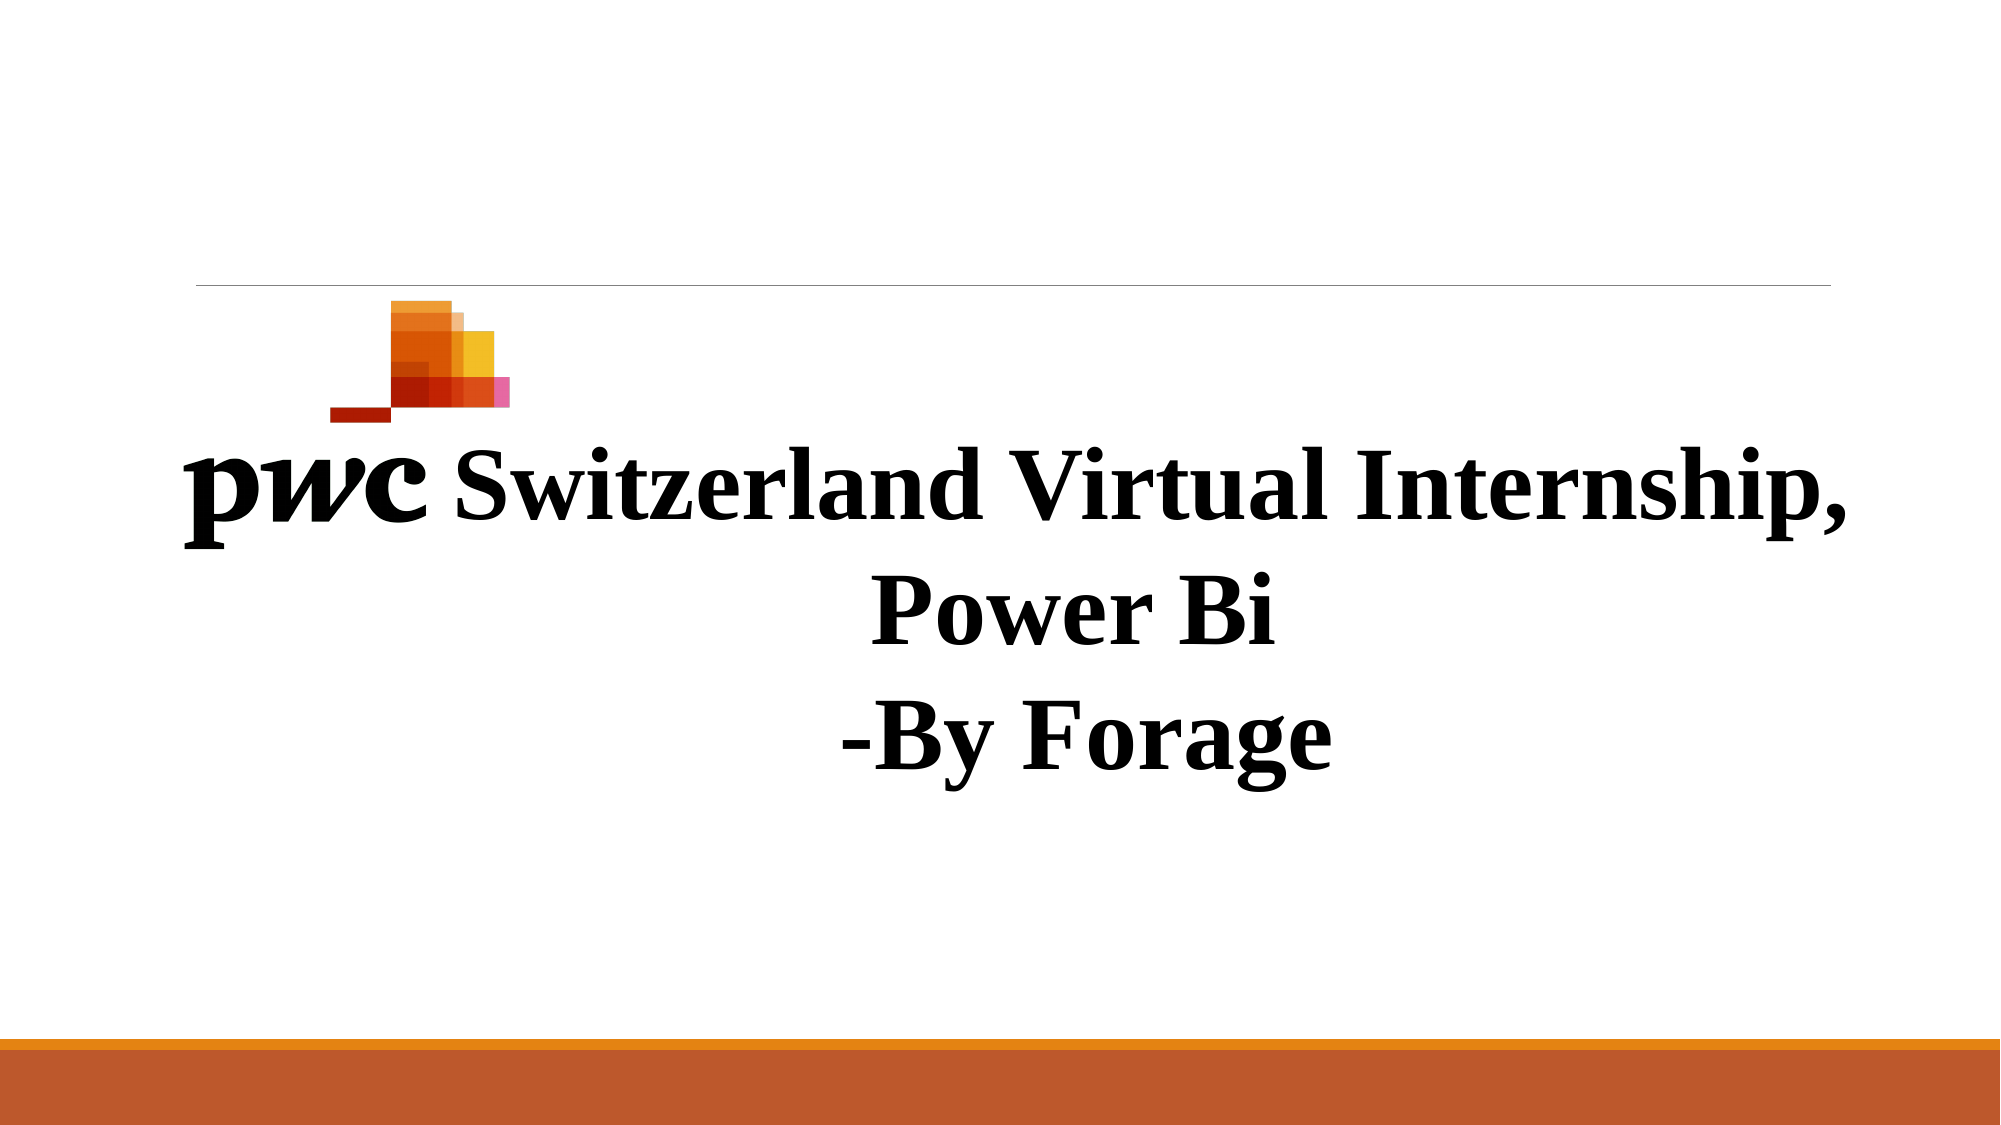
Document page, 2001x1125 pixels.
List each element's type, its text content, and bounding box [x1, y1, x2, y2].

picture [101, 287, 592, 563]
text_box Switzerland Virtual Internship, Power Bi -By Forage [305, 408, 1869, 798]
